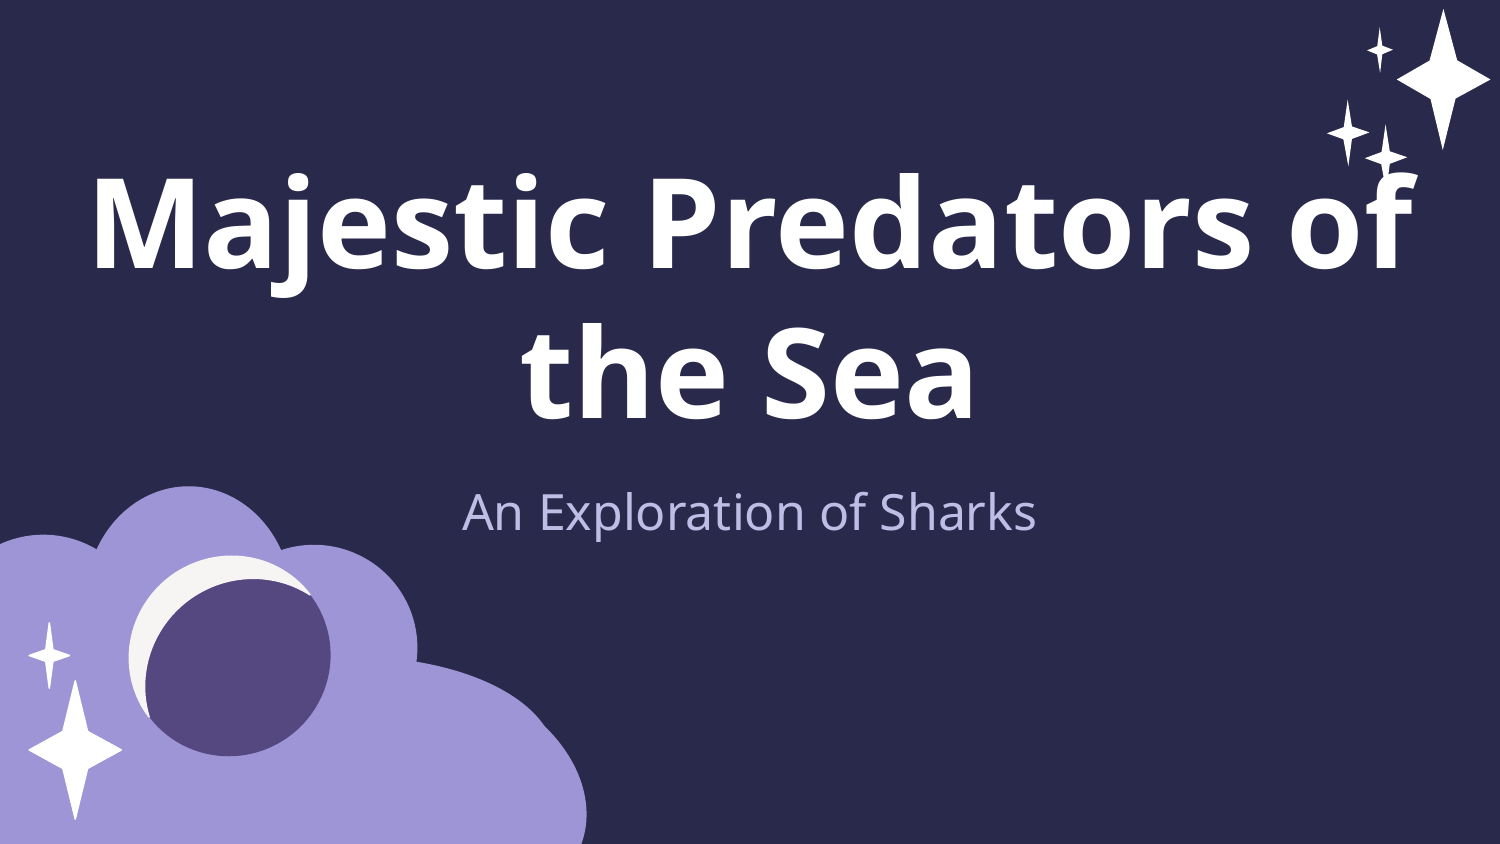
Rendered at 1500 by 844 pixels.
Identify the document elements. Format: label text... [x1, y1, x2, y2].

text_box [0, 486, 621, 844]
text_box An Exploration of Sharks [51, 464, 1449, 595]
text_box Majestic Predators of the Sea [51, 122, 1449, 459]
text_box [1326, 8, 1491, 192]
